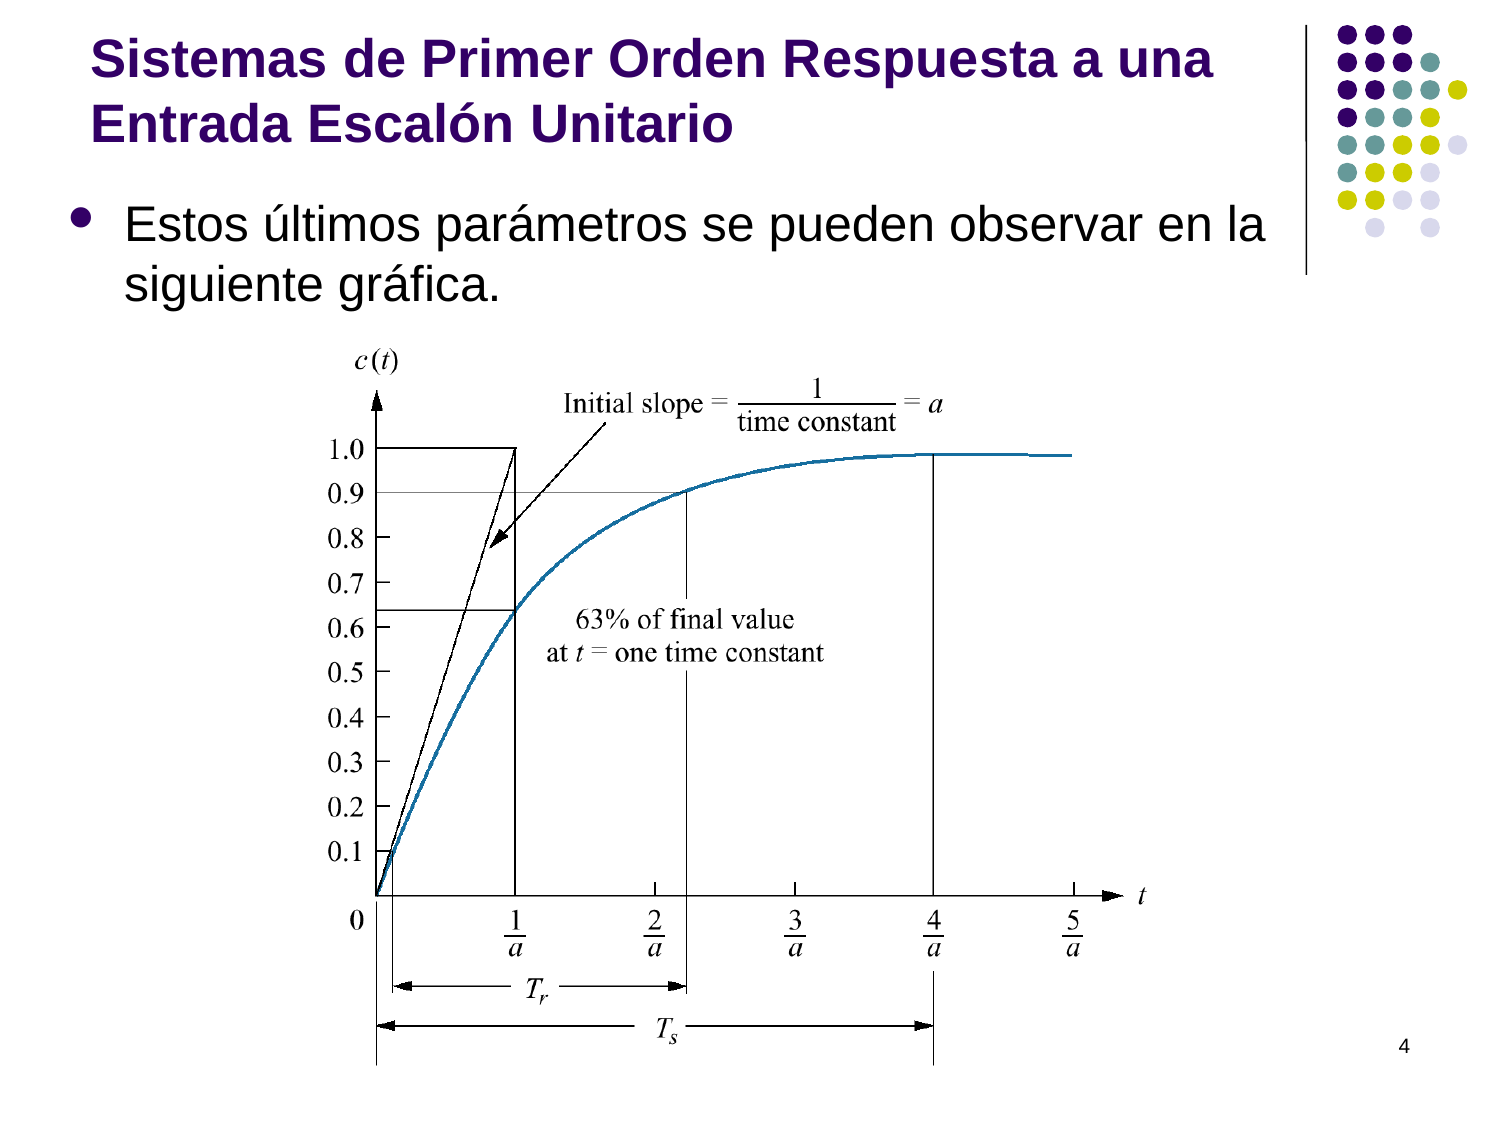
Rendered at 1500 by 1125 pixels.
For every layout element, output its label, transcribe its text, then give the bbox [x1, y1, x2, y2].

title Sistemas de Primer Orden Respuesta a una Entrada Escalón Unitario [75, 20, 1313, 161]
slide_number 4 [1074, 1025, 1425, 1100]
picture [312, 337, 1158, 1080]
text_box Estos últimos parámetros se pueden observar en la siguiente gráfica. [53, 184, 1294, 315]
